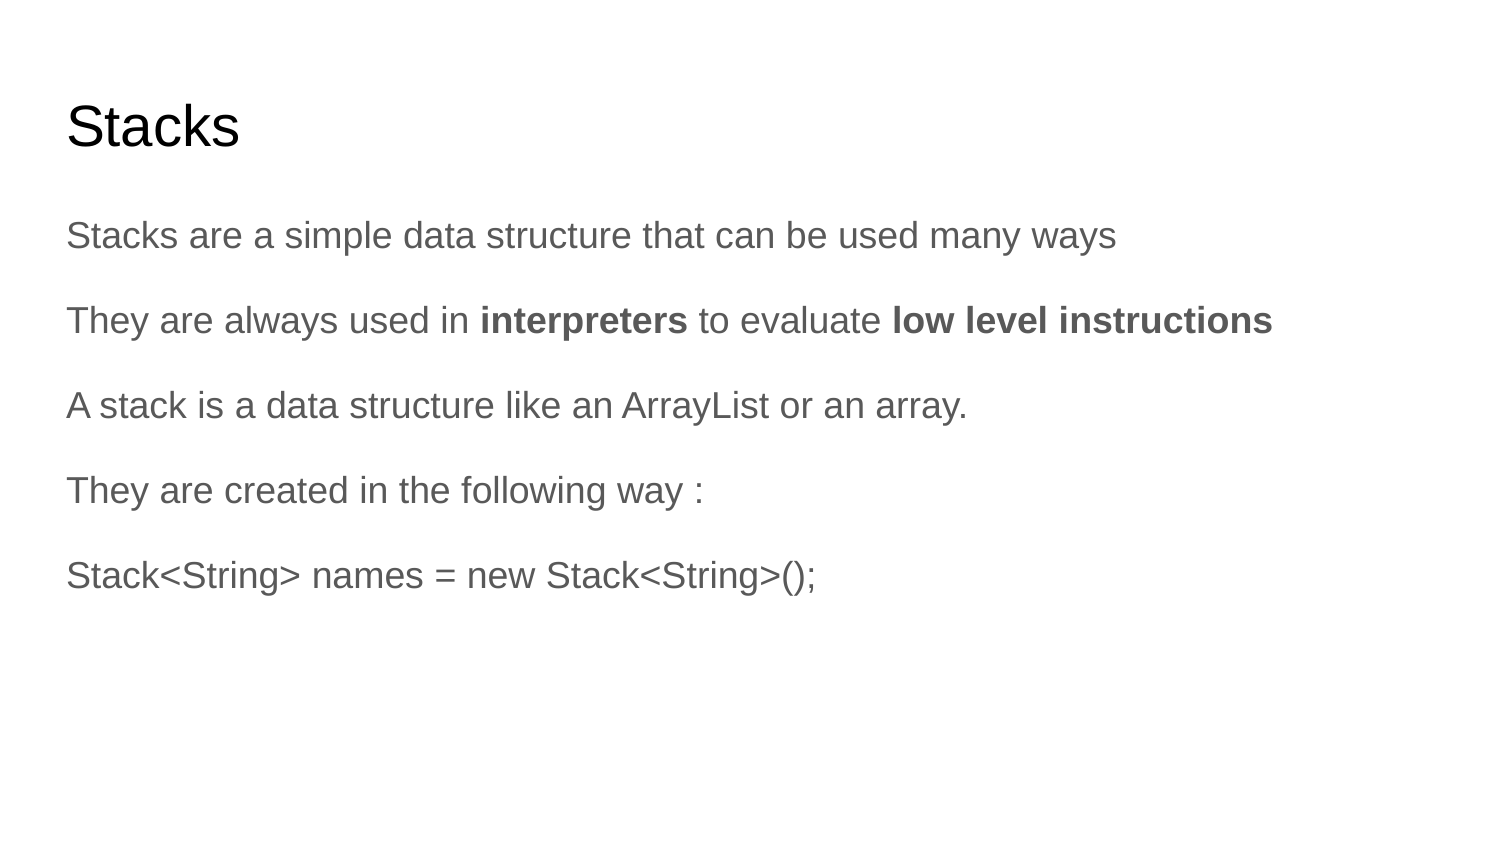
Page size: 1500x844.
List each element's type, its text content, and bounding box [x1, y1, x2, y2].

title Stacks [51, 72, 1449, 167]
list Stacks are a simple data structure that can be used many ways They are always used in interpreters to evaluate low level instructions A stack is a data structure like an ArrayList or an array. They are created in the following way : Stack<String> names = new Stack<String>(); [51, 189, 1449, 750]
